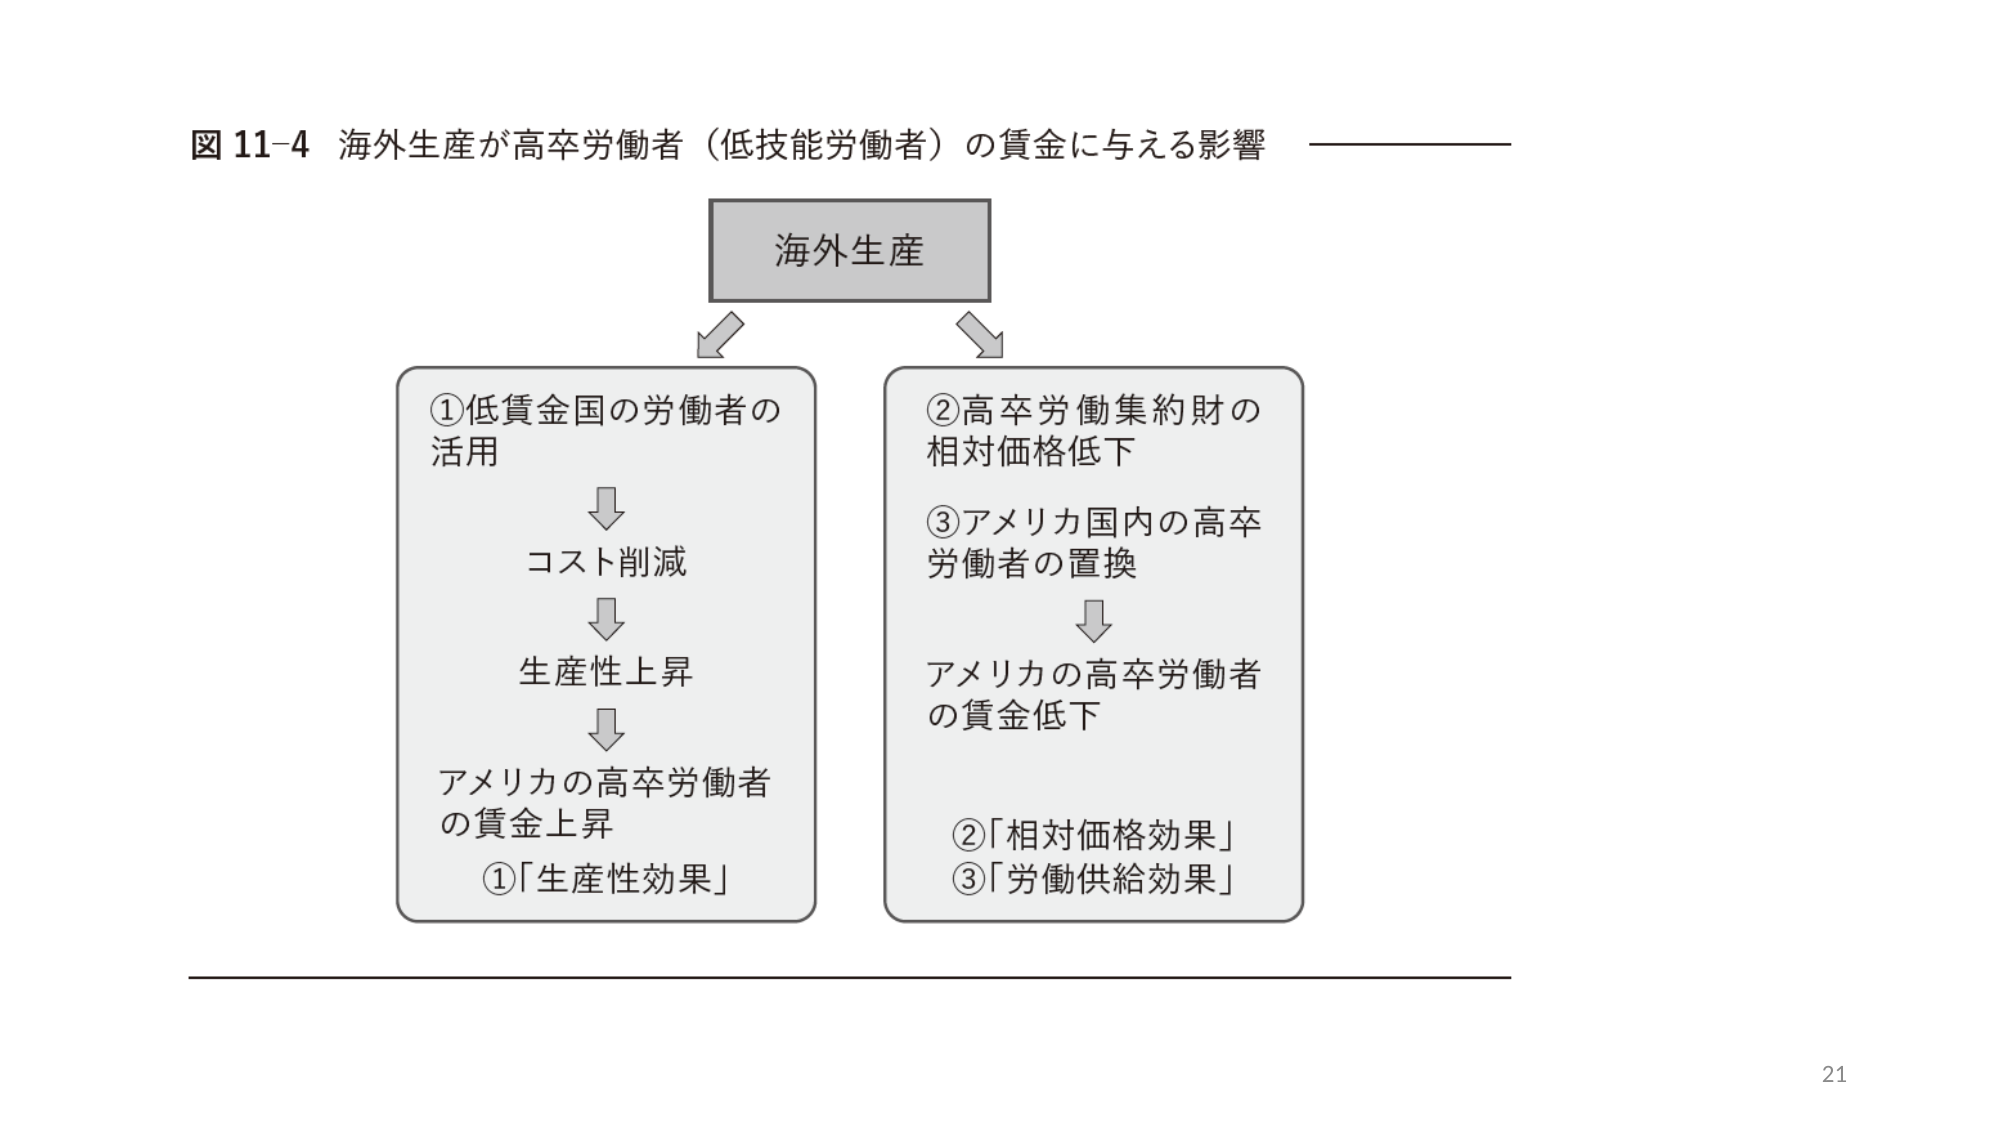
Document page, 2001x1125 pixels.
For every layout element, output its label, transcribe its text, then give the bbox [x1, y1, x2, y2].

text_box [561, 213, 1447, 1085]
slide_number 21 [1412, 1042, 1863, 1103]
picture [172, 102, 1532, 1023]
